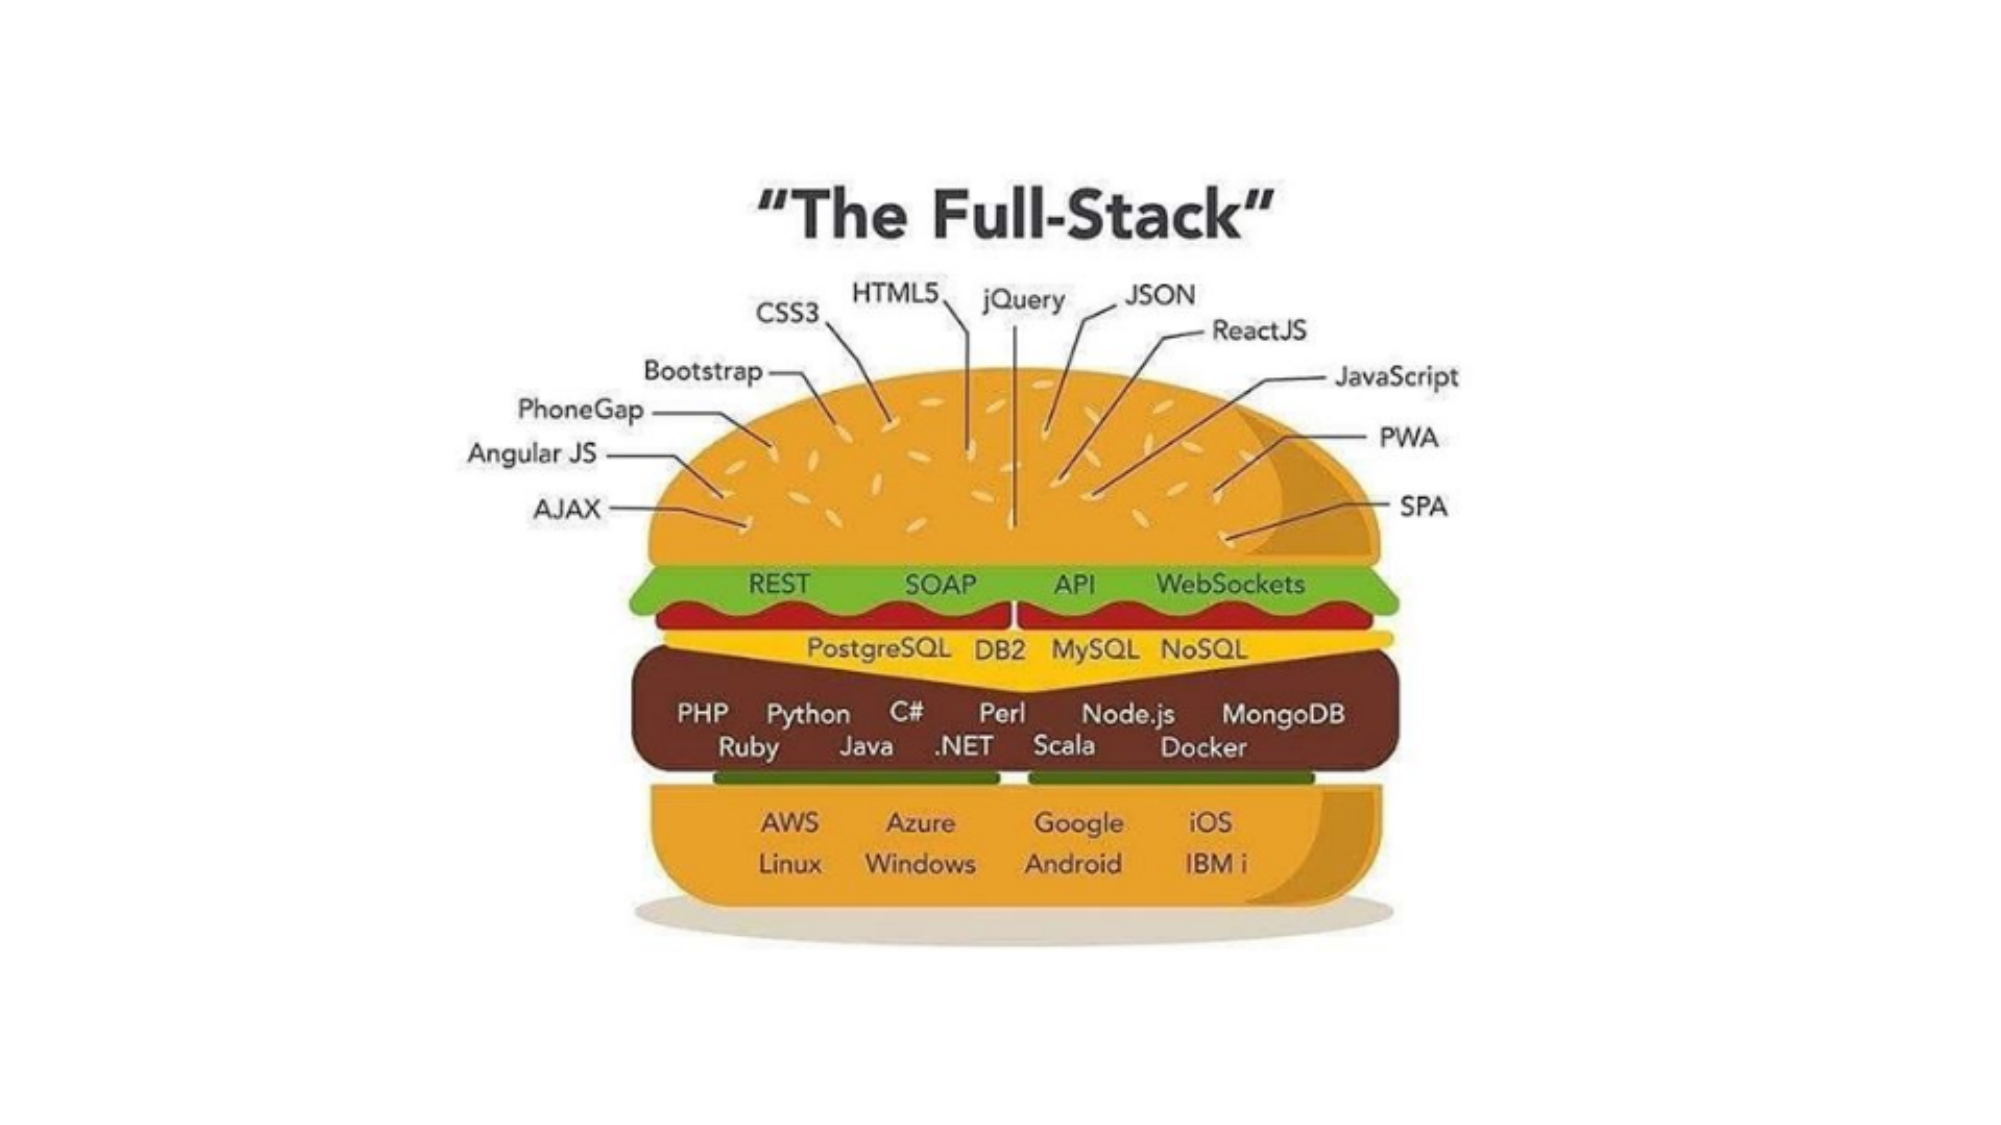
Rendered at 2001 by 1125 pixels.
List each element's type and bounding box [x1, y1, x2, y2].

picture [419, 95, 1554, 1015]
